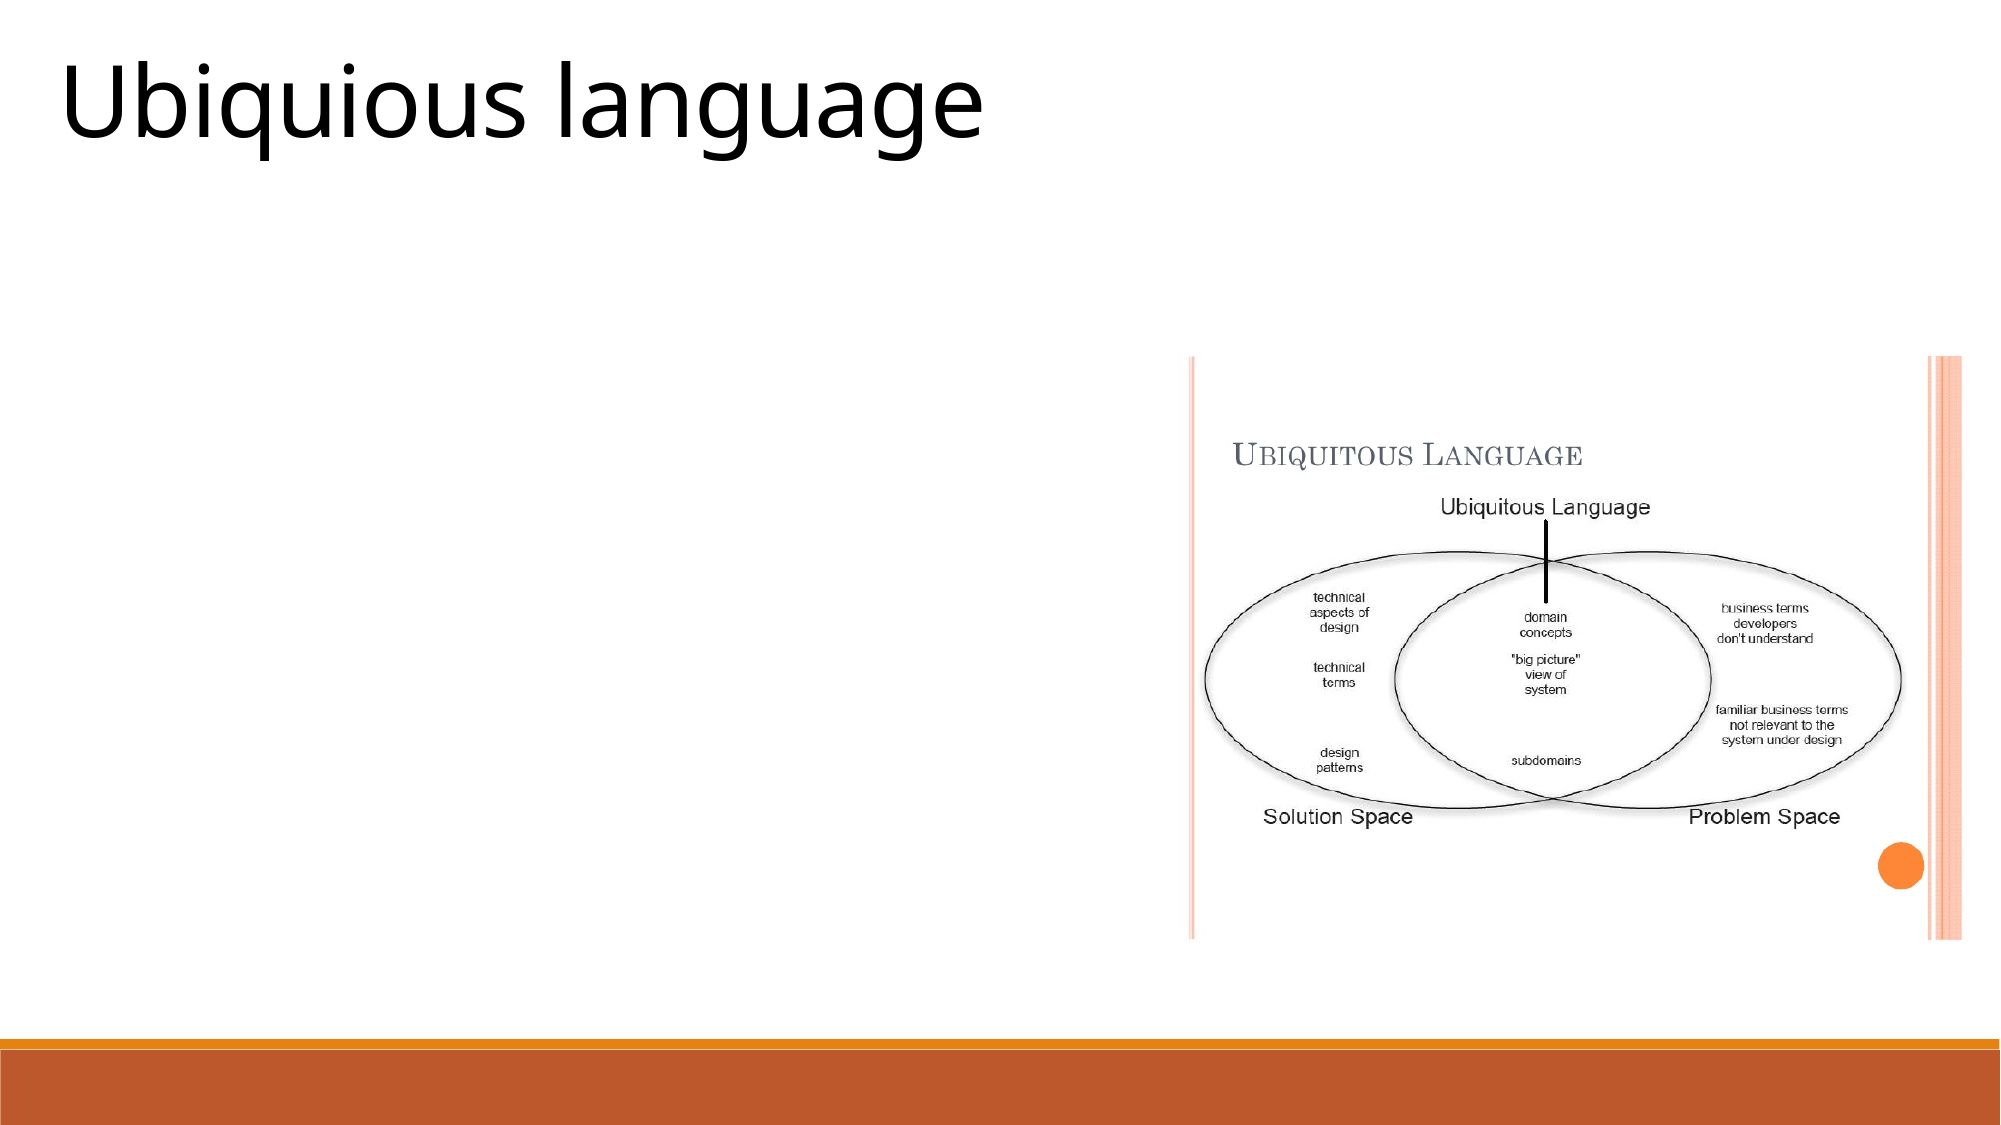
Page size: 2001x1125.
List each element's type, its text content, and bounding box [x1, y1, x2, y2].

title Ubiquious language [43, 36, 1694, 165]
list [1145, 317, 2000, 979]
